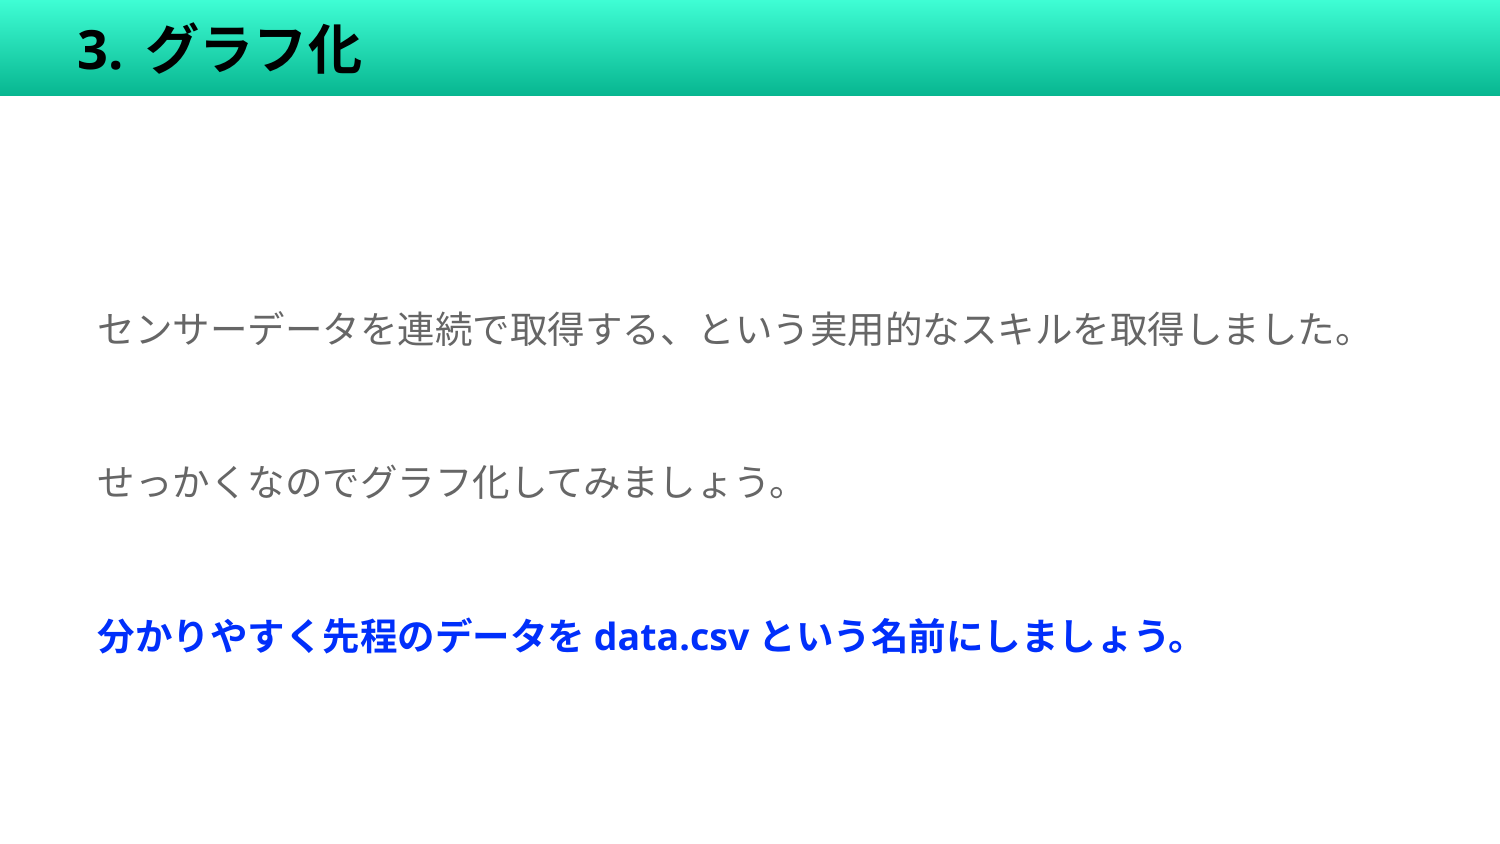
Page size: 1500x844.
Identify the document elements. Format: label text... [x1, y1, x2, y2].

text_box センサーデータを連続で取得する、という実用的なスキルを取得しました。 せっかくなのでグラフ化してみましょう。 分かりやすく先程のデータをdata.csvという名前にしましょう。 [45, 137, 1466, 797]
text_box 3. グラフ化 [0, 0, 1500, 96]
